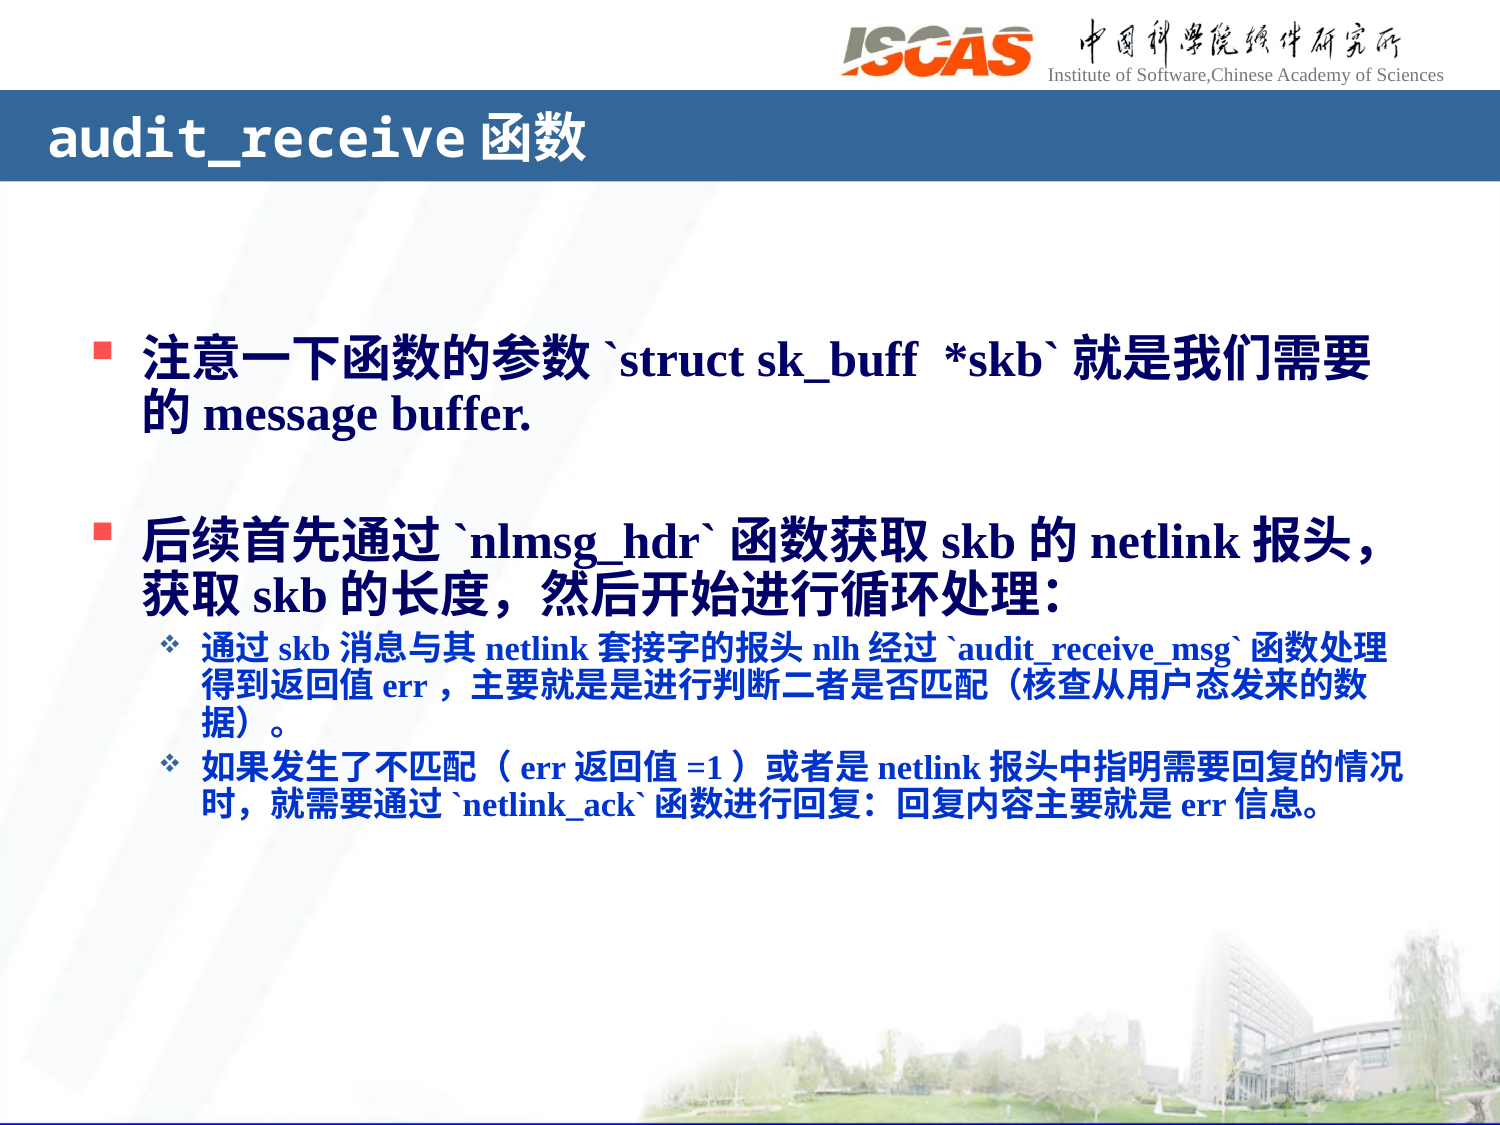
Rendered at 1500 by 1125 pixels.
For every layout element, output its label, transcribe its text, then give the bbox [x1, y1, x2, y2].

list 注意一下函数的参数`struct sk_buff *skb`就是我们需要的message buffer. 后续首先通过`nlmsg_hdr`函数获取skb的netlink报头，获取skb的长度，然后开始进行循环处理： 通过skb消息与其netlink套接字的报头nlh经过`audit_receive_msg`函数处理得到返回值err，主要就是是进行判断二者是否匹配（核查从用户态发来的数据）。 如果发生了不匹配（err返回值=1）或者是netlink报头中指明需要回复的情况时，就需要通过`netlink_ack`函数进行回复：回复内容主要就是err信息。 [73, 326, 1427, 906]
picture [0, 182, 1500, 1125]
picture [1077, 15, 1402, 71]
picture [837, 18, 1045, 87]
title audit_receive函数 [0, 89, 1500, 182]
